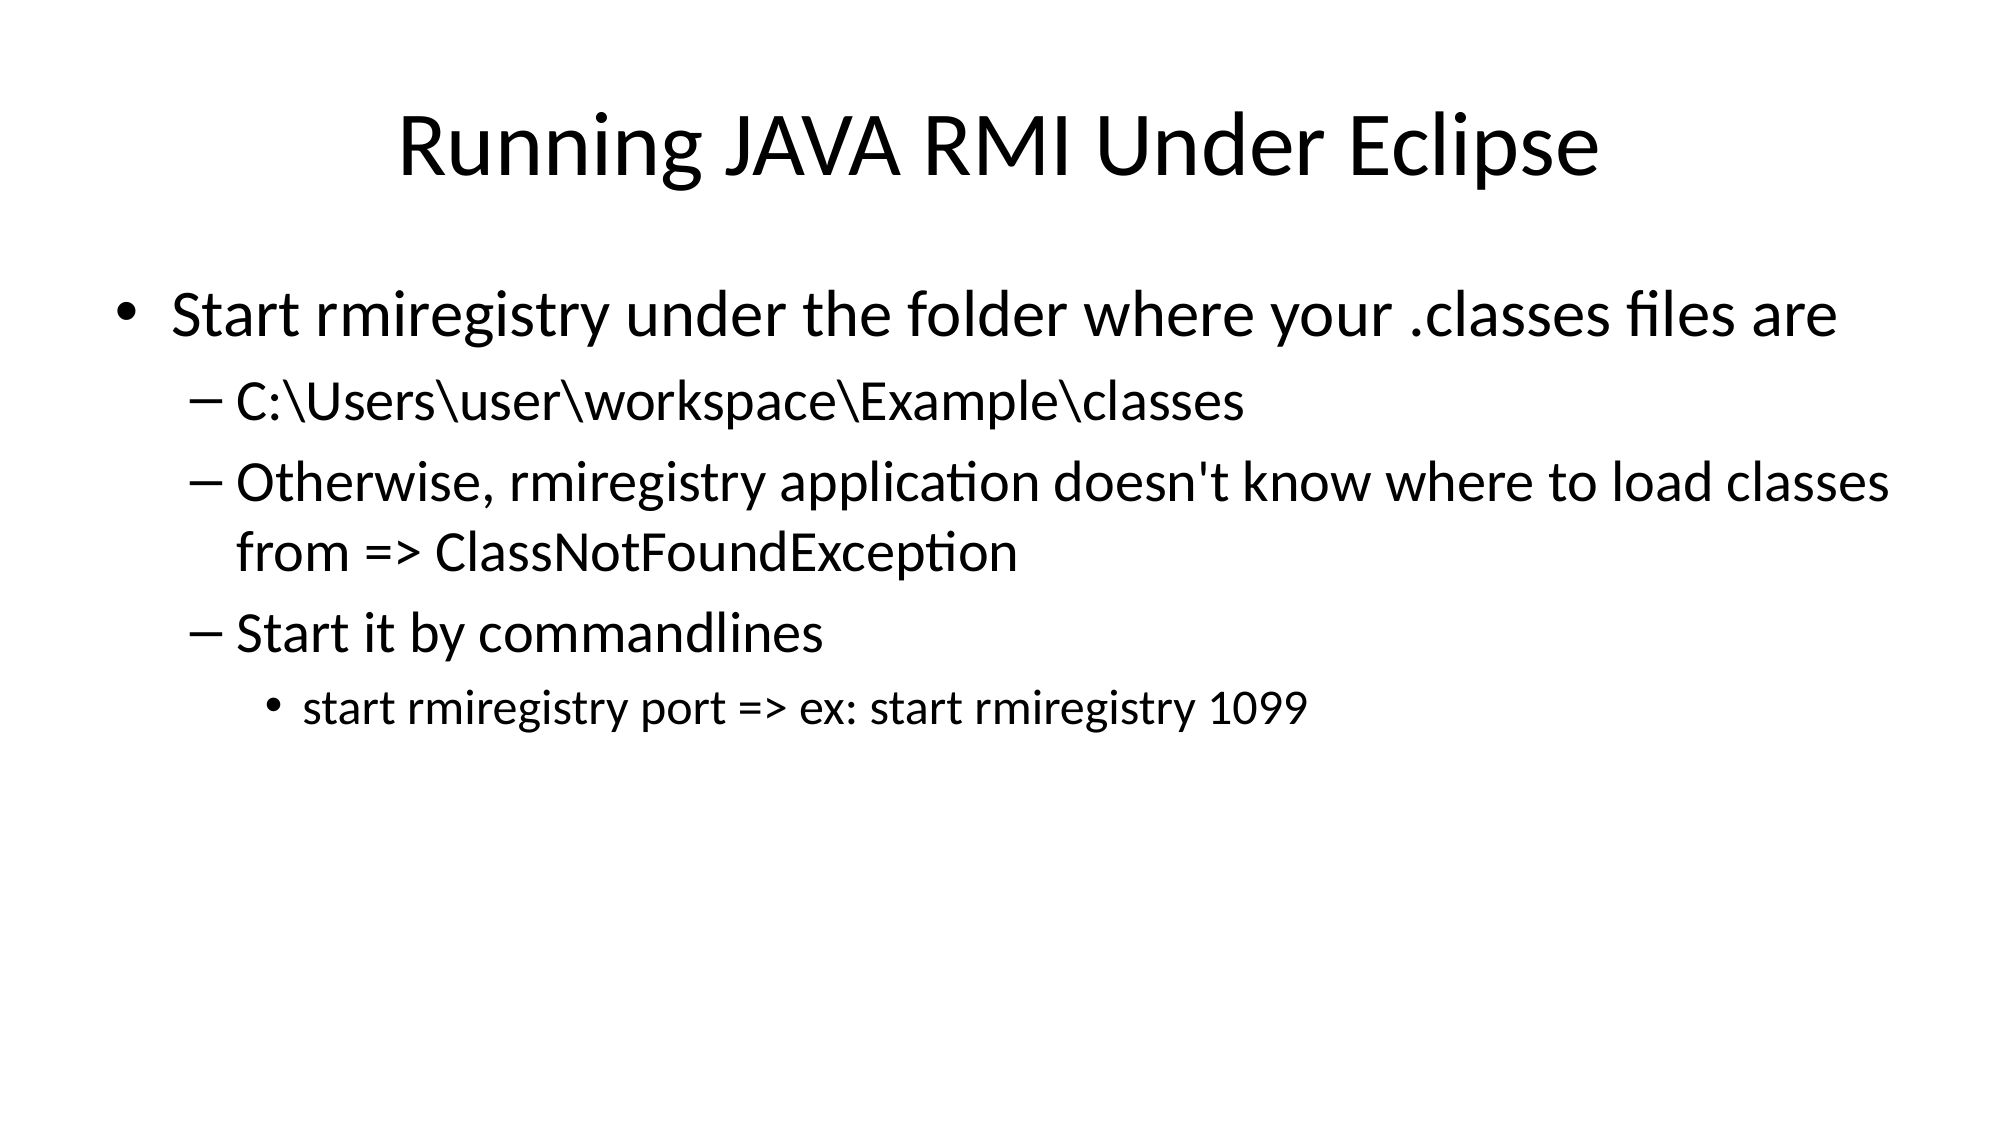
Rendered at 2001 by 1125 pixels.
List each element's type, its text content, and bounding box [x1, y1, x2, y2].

list Start rmiregistry under the folder where your .classes files are C:\Users\user\workspace\Example\classes Otherwise, rmiregistry application doesn't know where to load classes from => ClassNotFoundException Start it by commandlines start rmiregistry port => ex: start rmiregistry 1099 [99, 262, 2000, 1005]
title Running JAVA RMI Under Eclipse [99, 45, 1900, 233]
